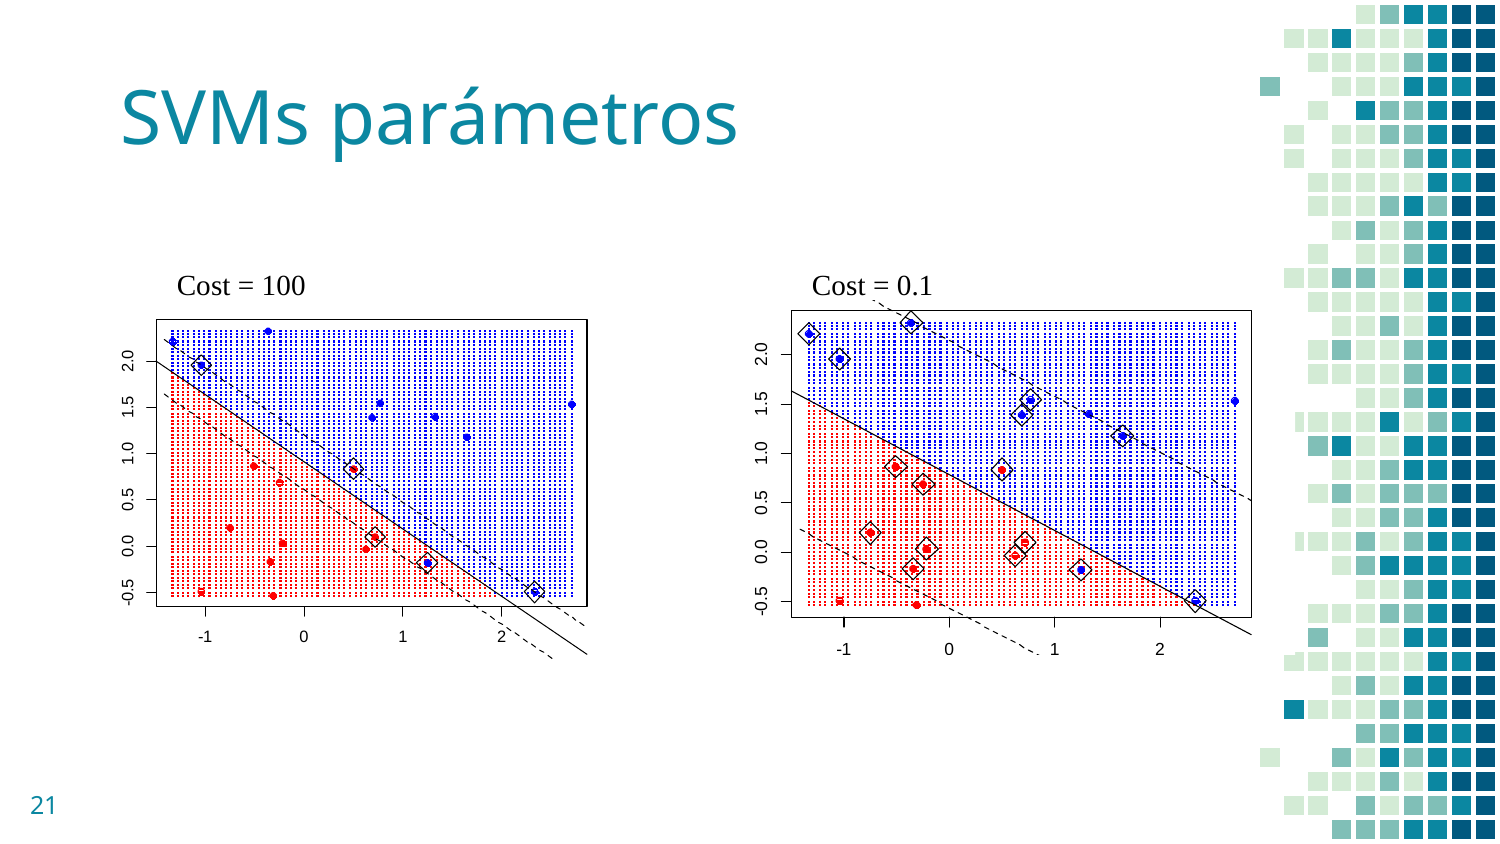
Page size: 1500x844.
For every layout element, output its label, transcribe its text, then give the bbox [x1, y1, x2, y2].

title SVMs parámetros [105, 63, 1215, 175]
slide_number 21 [15, 774, 105, 839]
picture [744, 300, 1296, 655]
picture [118, 304, 596, 660]
text_box Cost = 100 [162, 258, 322, 303]
text_box Cost = 0.1 [797, 258, 949, 298]
